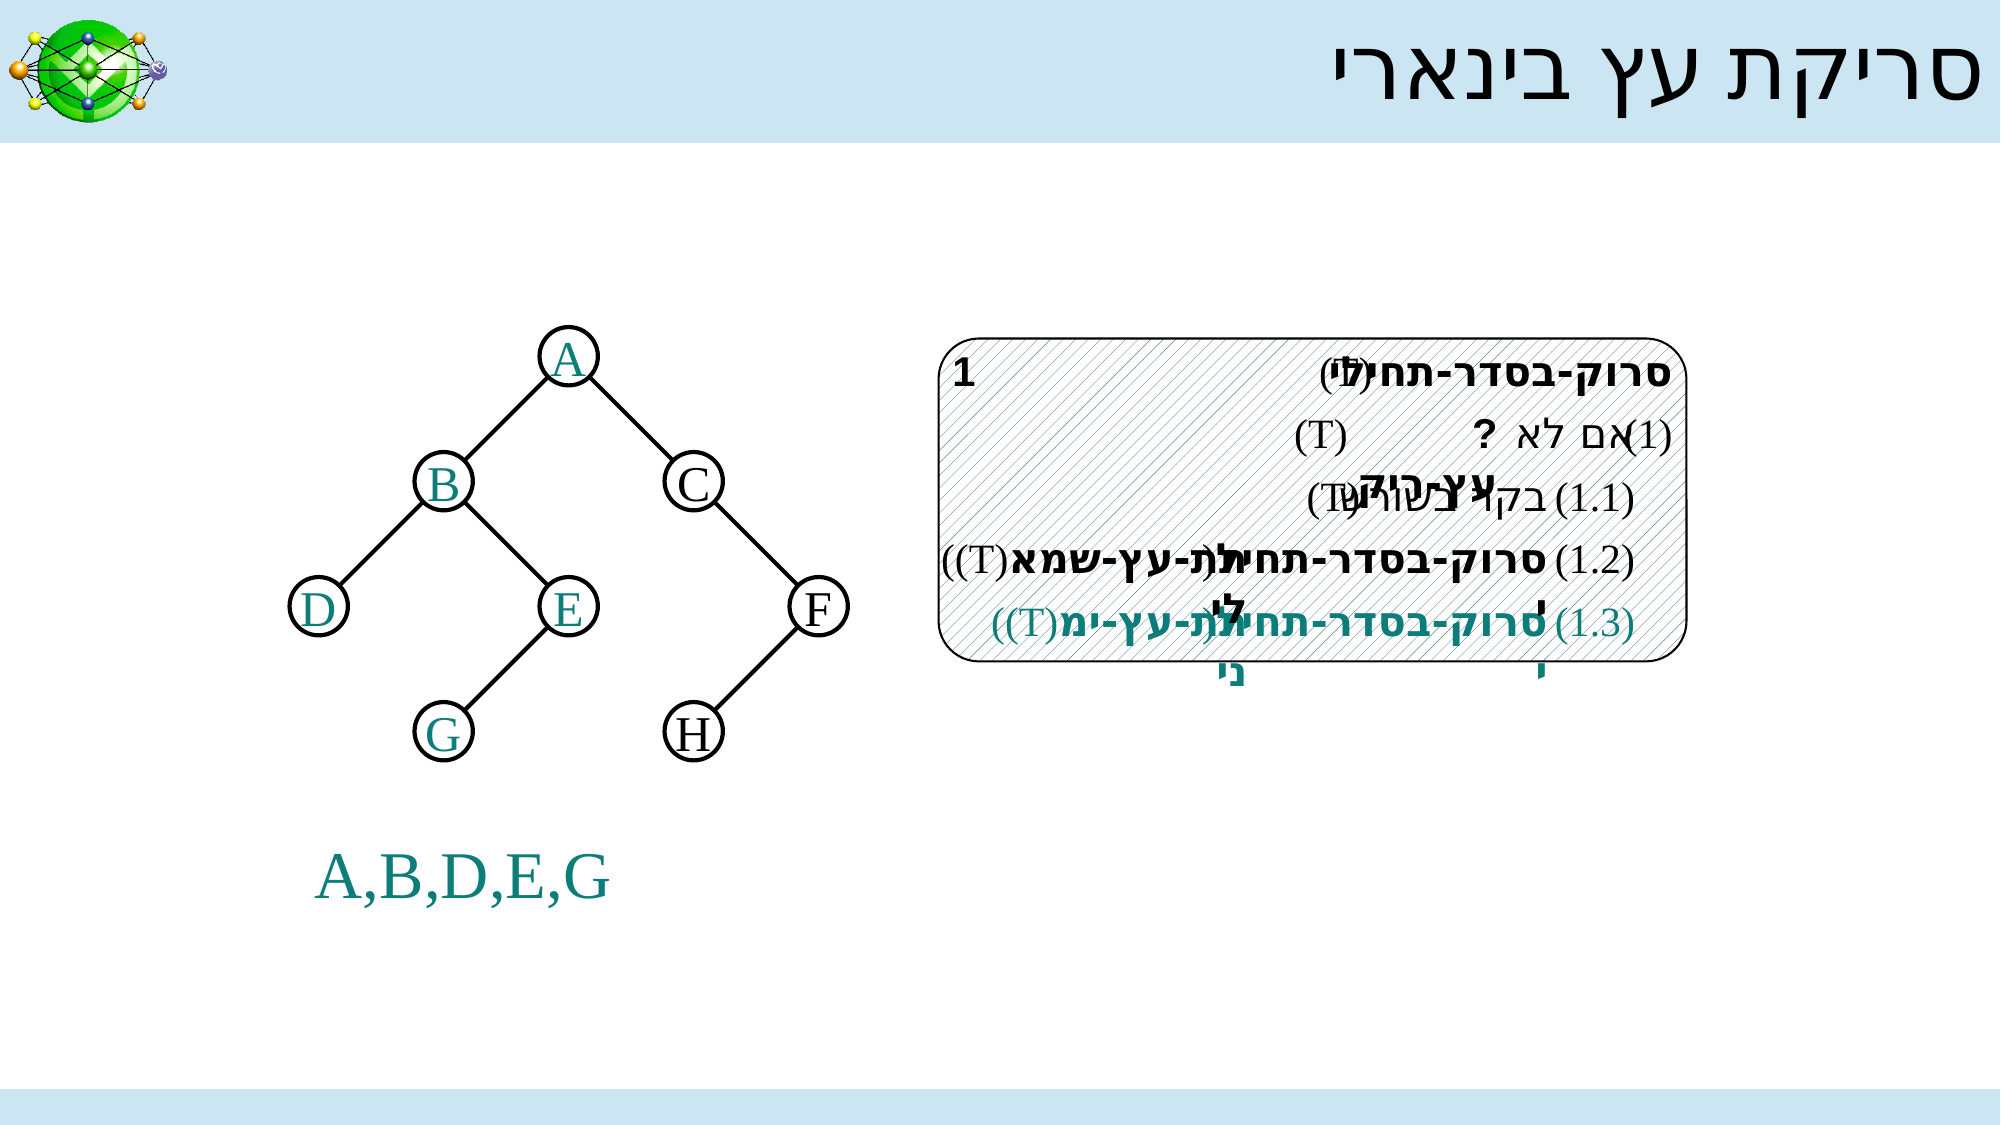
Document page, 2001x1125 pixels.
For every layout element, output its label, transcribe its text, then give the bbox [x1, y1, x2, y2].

text_box E [539, 577, 598, 636]
text_box H [664, 702, 723, 761]
text_box G [414, 702, 473, 761]
text_box F [789, 577, 848, 636]
text_box A,B,D,E,G [299, 824, 914, 920]
title סריקת עץ בינארי [169, 0, 2000, 141]
text_box C [664, 452, 723, 511]
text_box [923, 337, 1688, 662]
picture [9, 19, 167, 123]
text_box A [539, 327, 598, 386]
text_box B [414, 452, 473, 511]
text_box D [289, 577, 348, 636]
